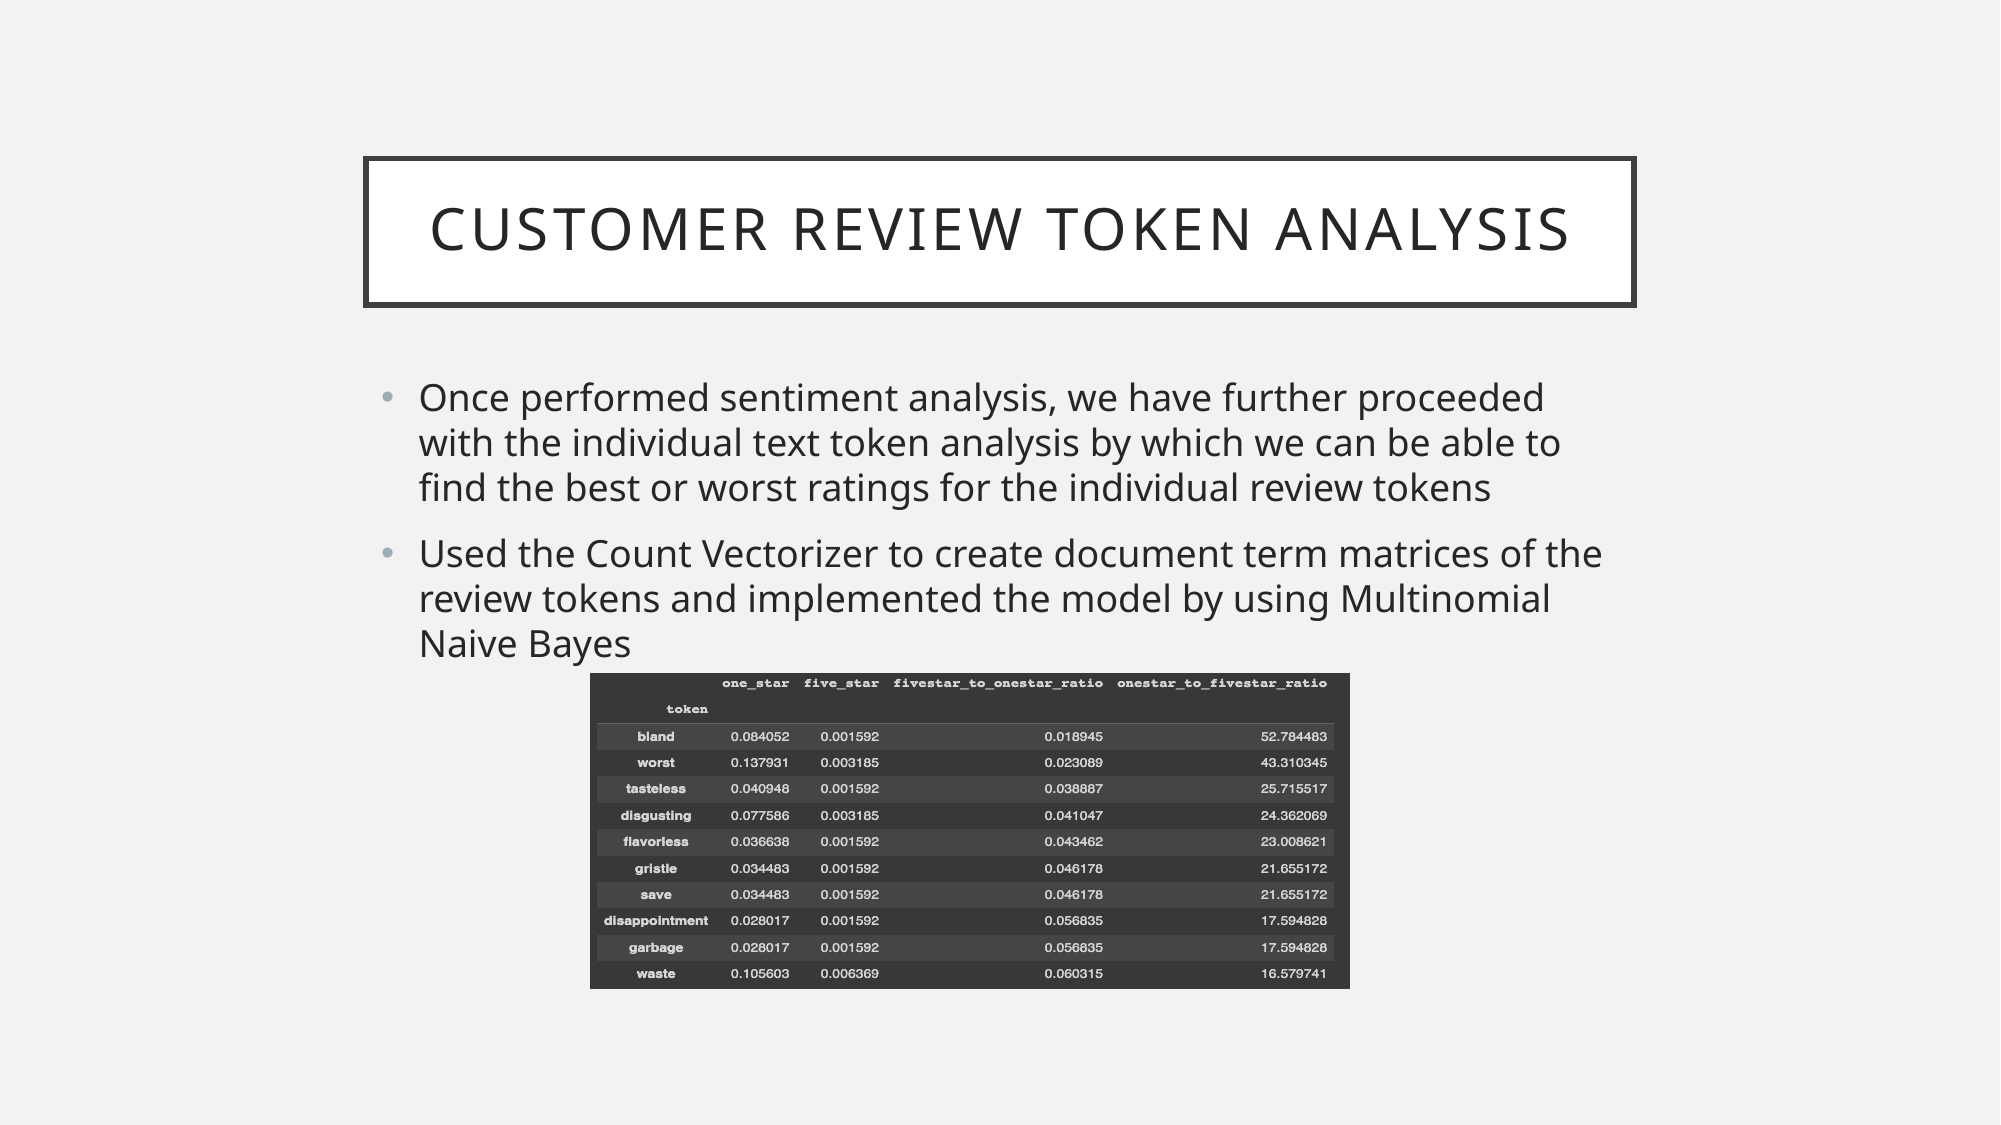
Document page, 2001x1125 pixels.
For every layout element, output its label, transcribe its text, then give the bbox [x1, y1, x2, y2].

title Customer review token analysis [363, 156, 1637, 308]
list Once performed sentiment analysis, we have further proceeded with the individual text token analysis by which we can be able to find the best or worst ratings for the individual review tokens Used the Count Vectorizer to create document term matrices of the review tokens and implemented the model by using Multinomial Naive Bayes [366, 366, 1634, 1025]
picture [590, 673, 1350, 989]
